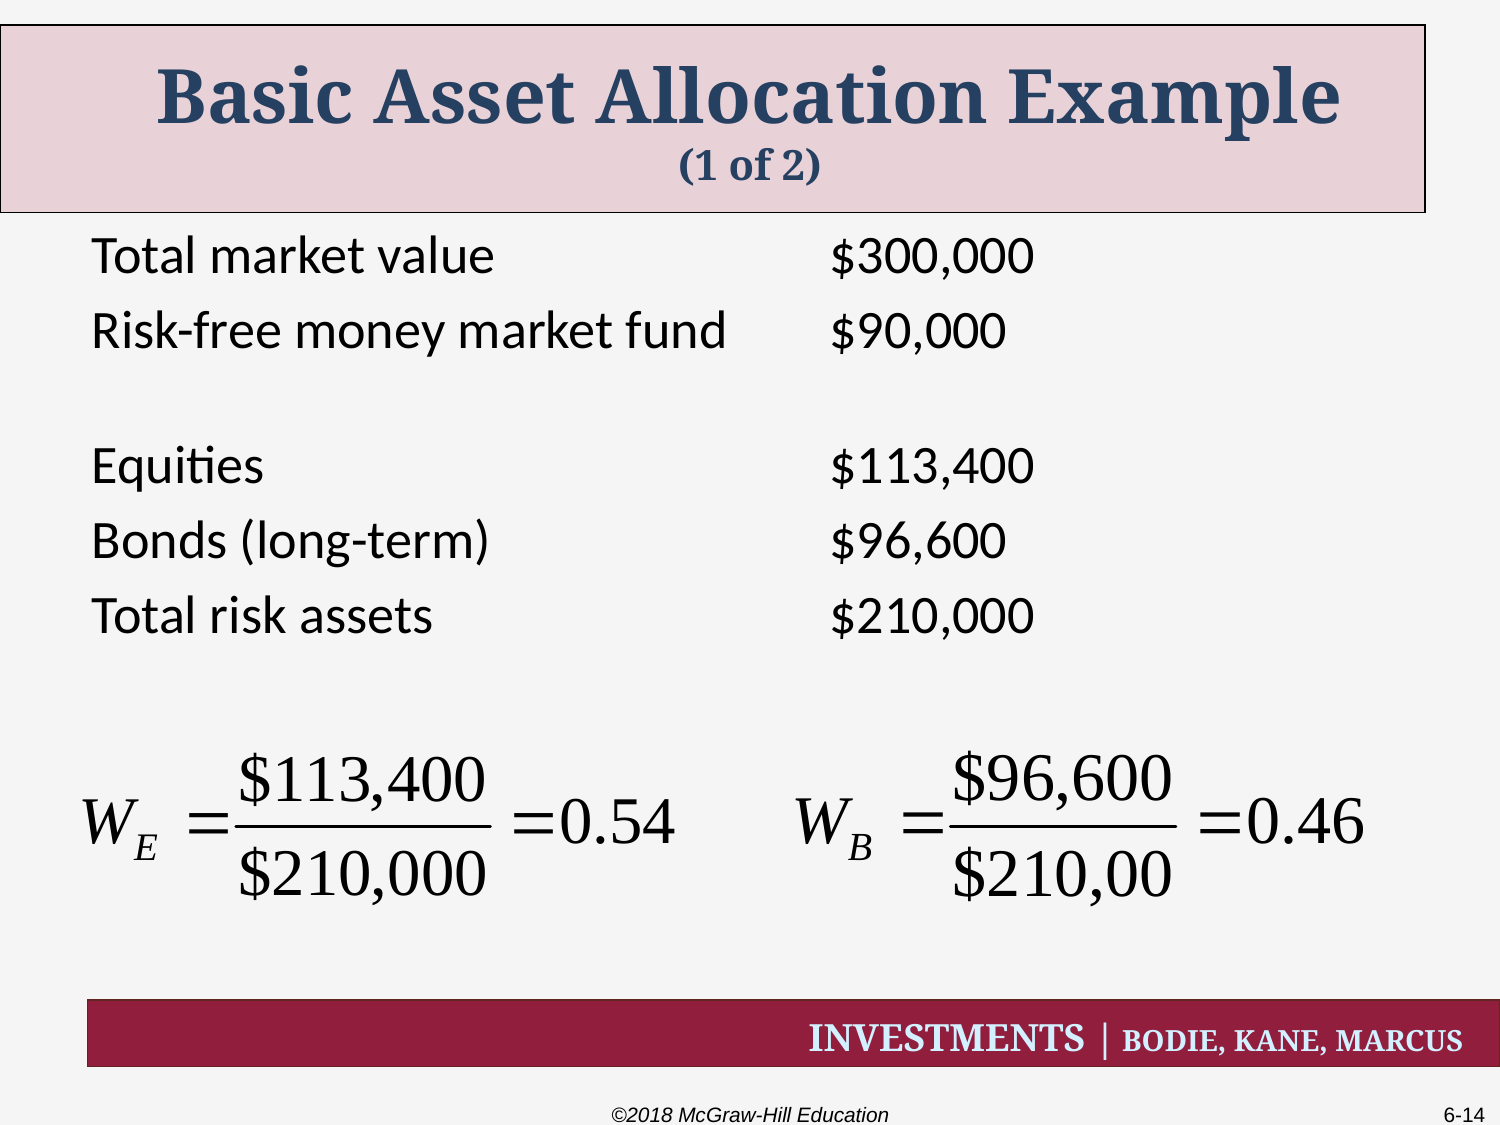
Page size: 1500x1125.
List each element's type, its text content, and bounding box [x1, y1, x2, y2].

title Basic Asset Allocation Example (1 of 2) [75, 12, 1425, 226]
table_cell Equities [75, 435, 813, 510]
table_header $300,000 [813, 226, 1425, 300]
table_cell Risk-free money market fund [75, 300, 813, 435]
table_cell $90,000 [813, 300, 1425, 435]
table_cell Bonds (long-term) [75, 510, 813, 585]
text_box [74, 737, 688, 922]
table_cell Total risk assets [75, 585, 813, 660]
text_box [787, 735, 1379, 924]
table_cell $113,400 [813, 435, 1425, 510]
slide_number 6-14 [1162, 1102, 1500, 1125]
table_header Total market value [75, 226, 813, 300]
table_cell $96,600 [813, 510, 1425, 585]
footer ©2018 McGraw-Hill Education [496, 1102, 1004, 1125]
table_cell $210,000 [813, 585, 1425, 660]
